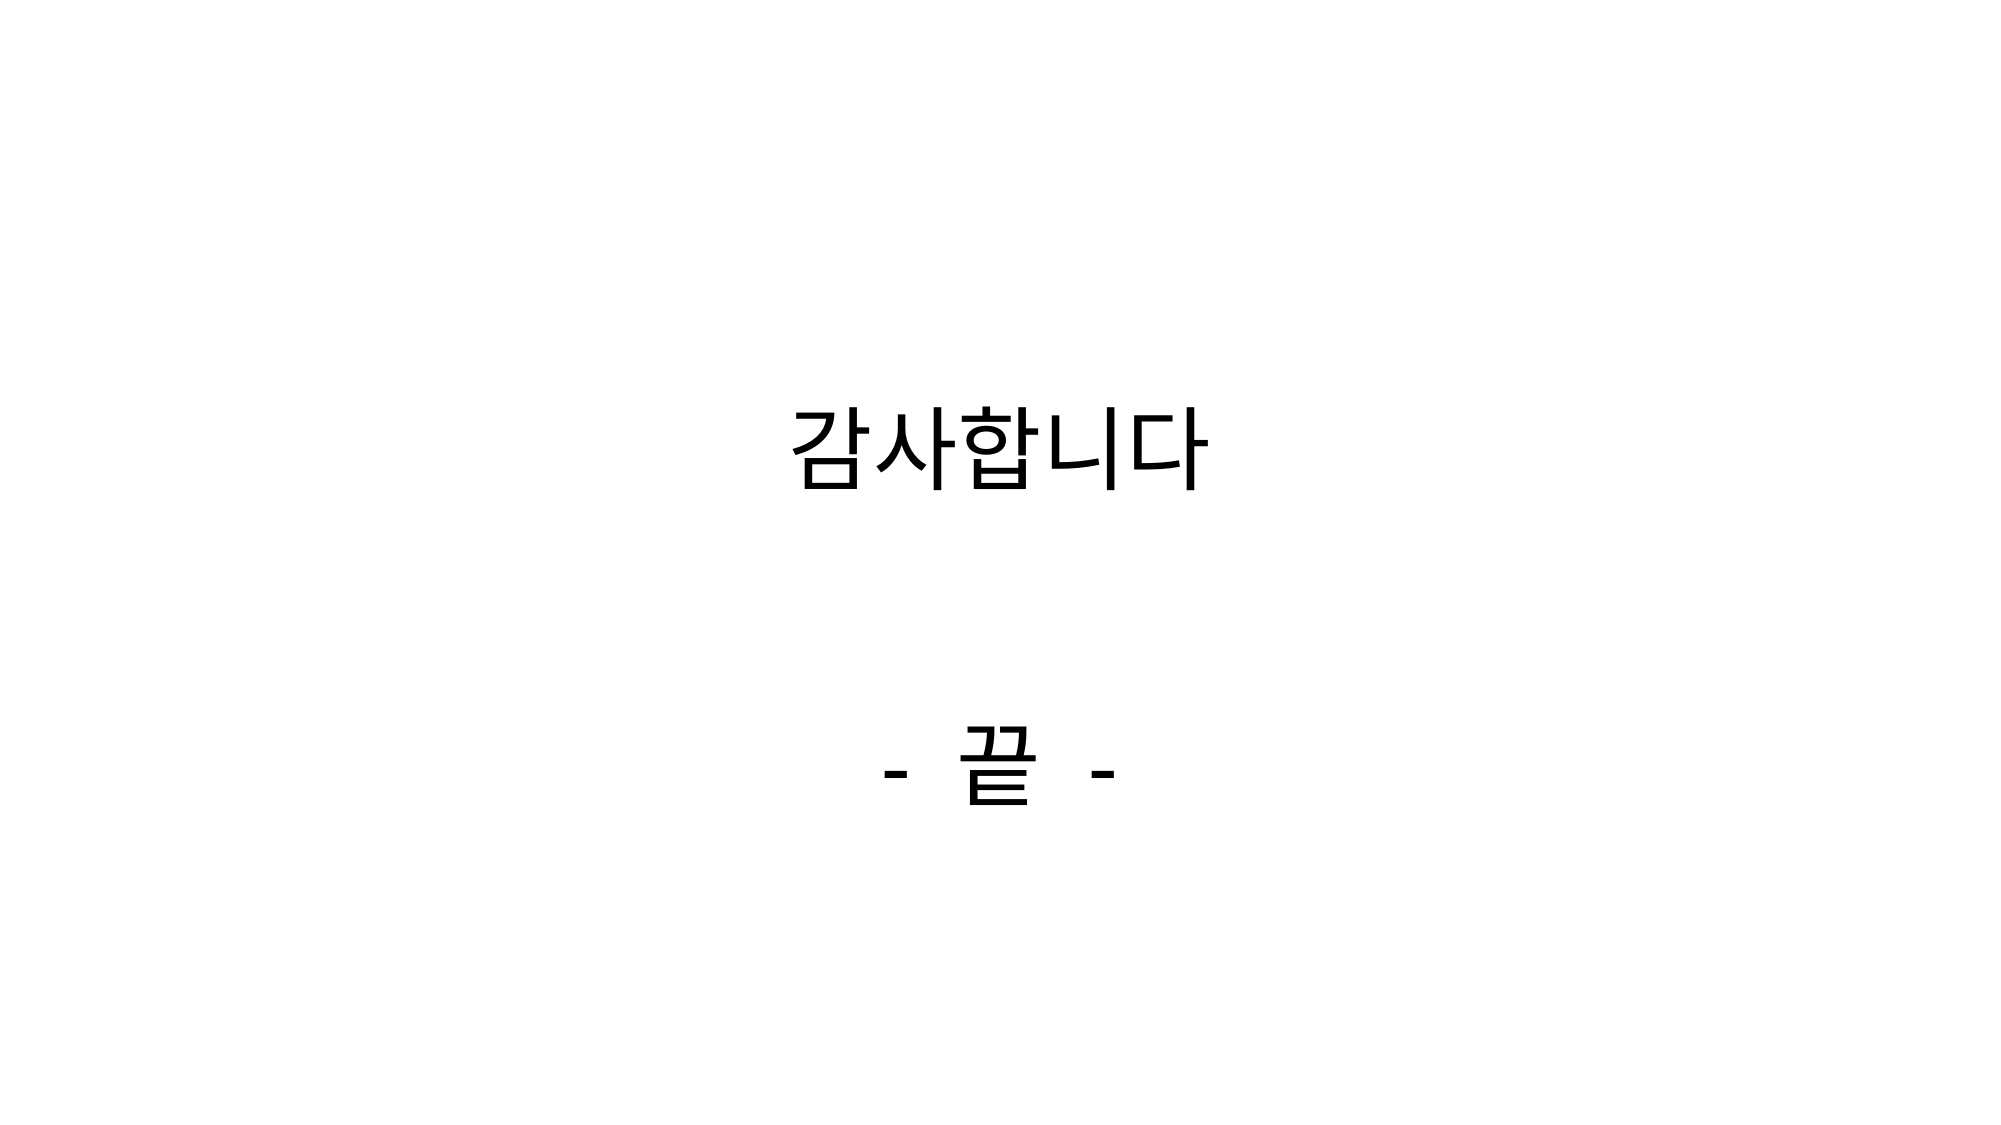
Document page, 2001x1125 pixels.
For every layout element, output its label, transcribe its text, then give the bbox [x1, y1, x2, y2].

title 감사합니다 [744, 345, 1256, 563]
text_box - 끝 - [744, 660, 1255, 879]
